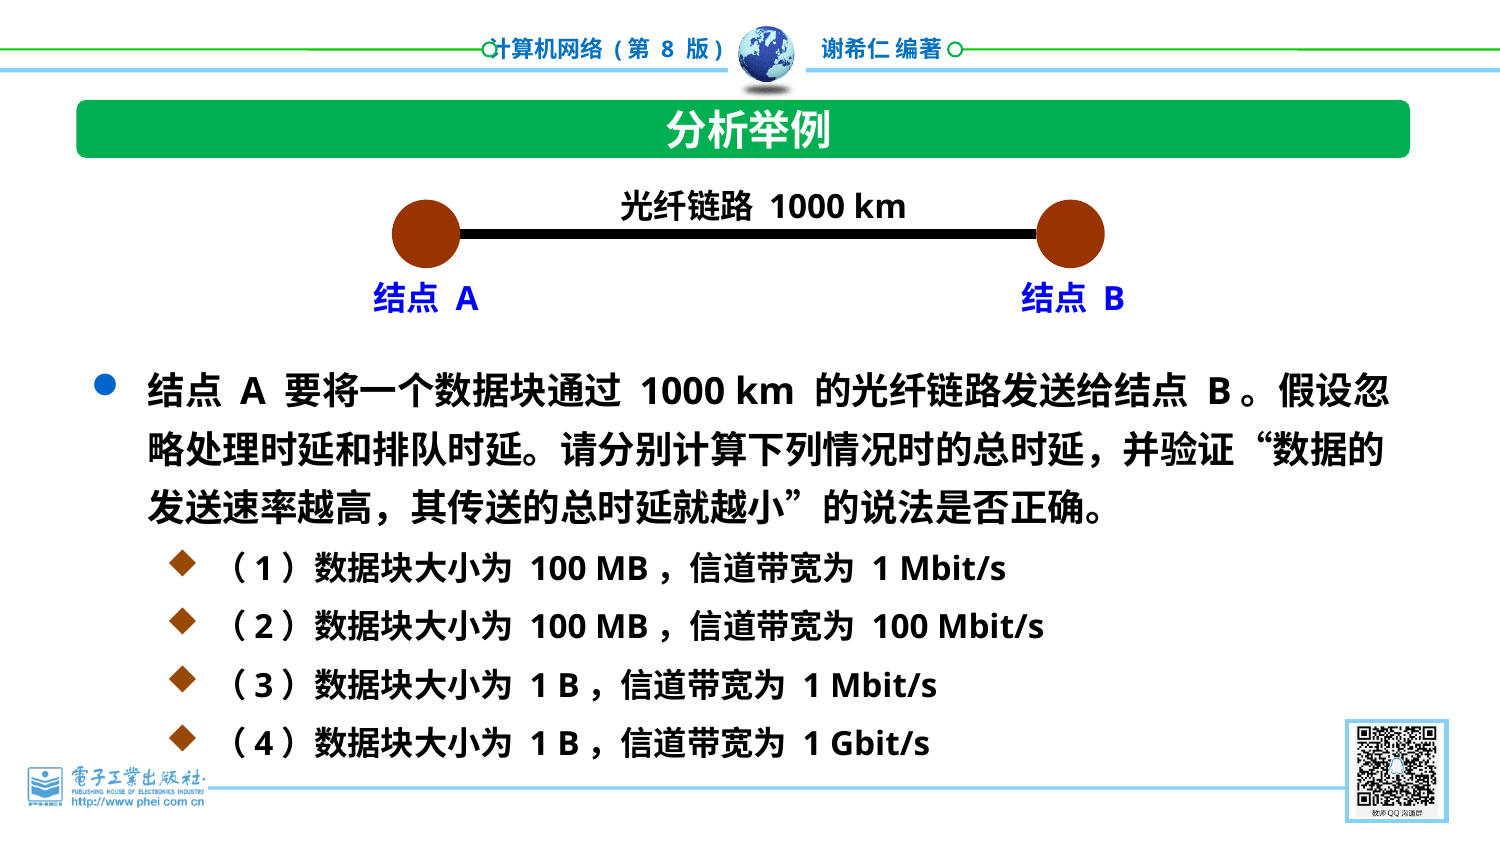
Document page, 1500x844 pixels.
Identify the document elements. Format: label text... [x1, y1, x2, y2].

picture [23, 764, 208, 809]
list 结点 A 要将一个数据块通过 1000 km 的光纤链路发送给结点 B。假设忽略处理时延和排队时延。请分别计算下列情况时的总时延，并验证“数据的发送速率越高，其传送的总时延就越小”的说法是否正确。 （1）数据块大小为 100 MB，信道带宽为 1 Mbit/s （2）数据块大小为 100 MB，信道带宽为 100 Mbit/s （3）数据块大小为 1 B，信道带宽为 1 Mbit/s （4）数据块大小为 1 B，信道带宽为 1 Gbit/s [76, 159, 1410, 716]
list 分析举例 [204, 99, 1293, 158]
picture [736, 24, 796, 99]
picture [1355, 724, 1438, 817]
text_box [359, 178, 1139, 326]
